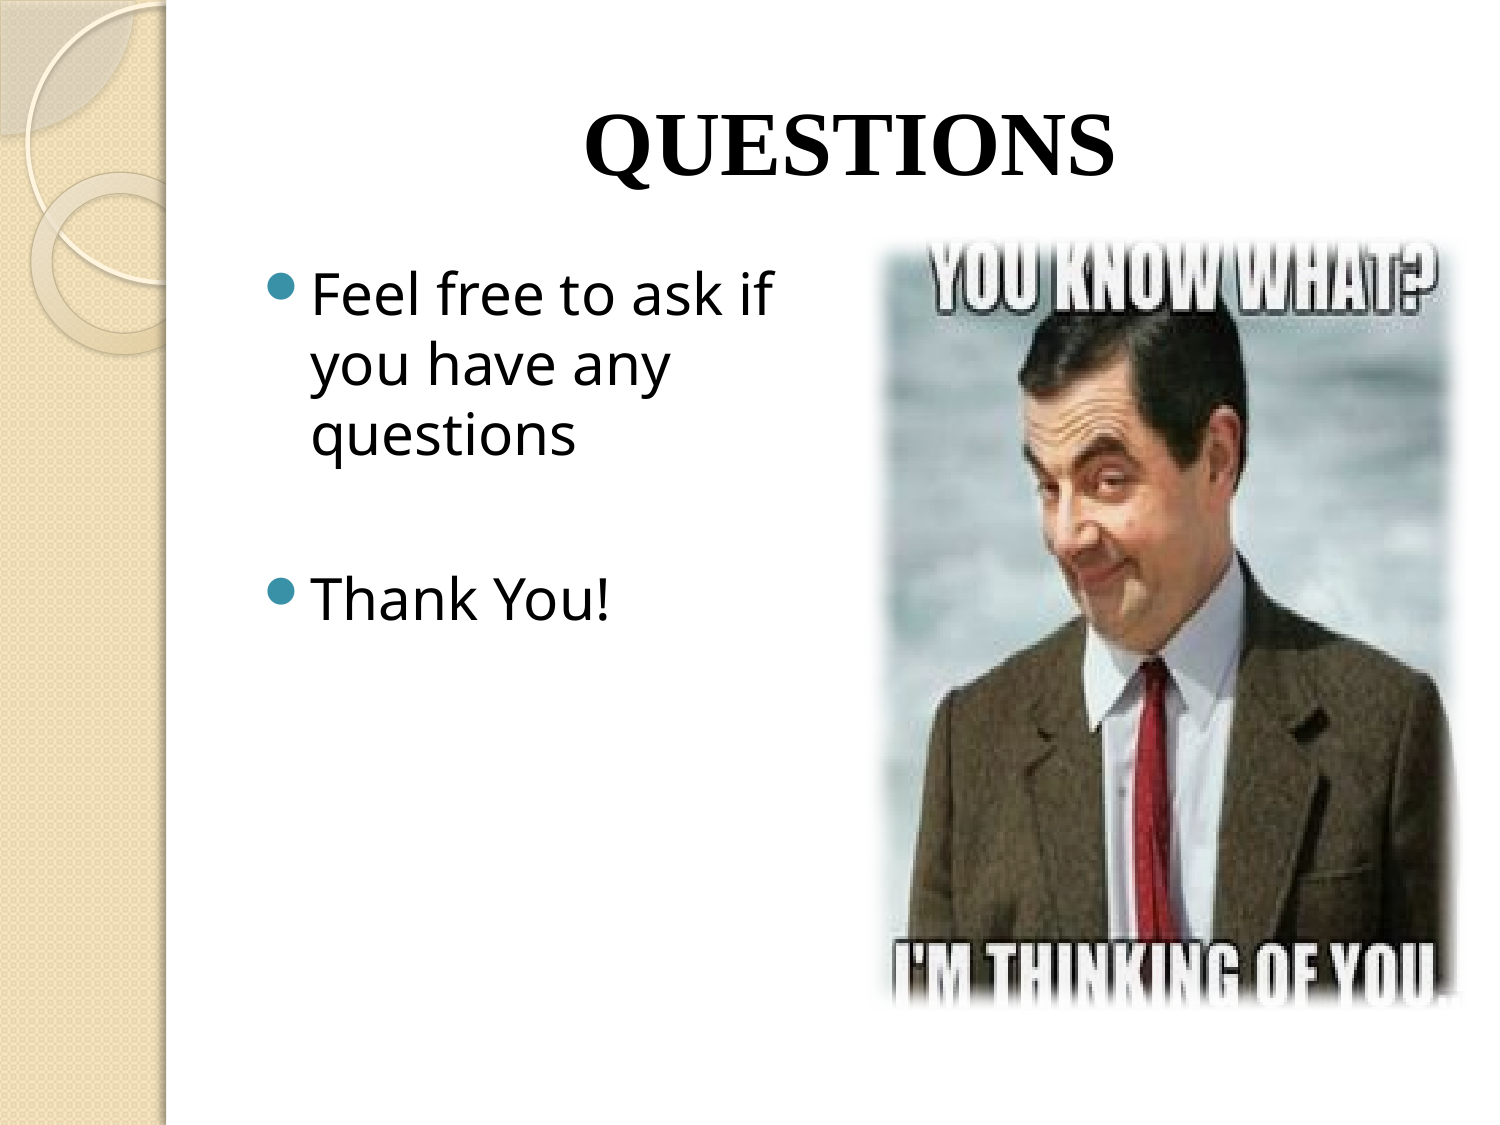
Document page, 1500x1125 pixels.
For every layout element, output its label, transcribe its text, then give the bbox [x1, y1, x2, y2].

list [866, 235, 1467, 1011]
title QUESTIONS [235, 45, 1466, 233]
list Feel free to ask if you have any questions Thank You! [235, 249, 836, 1015]
